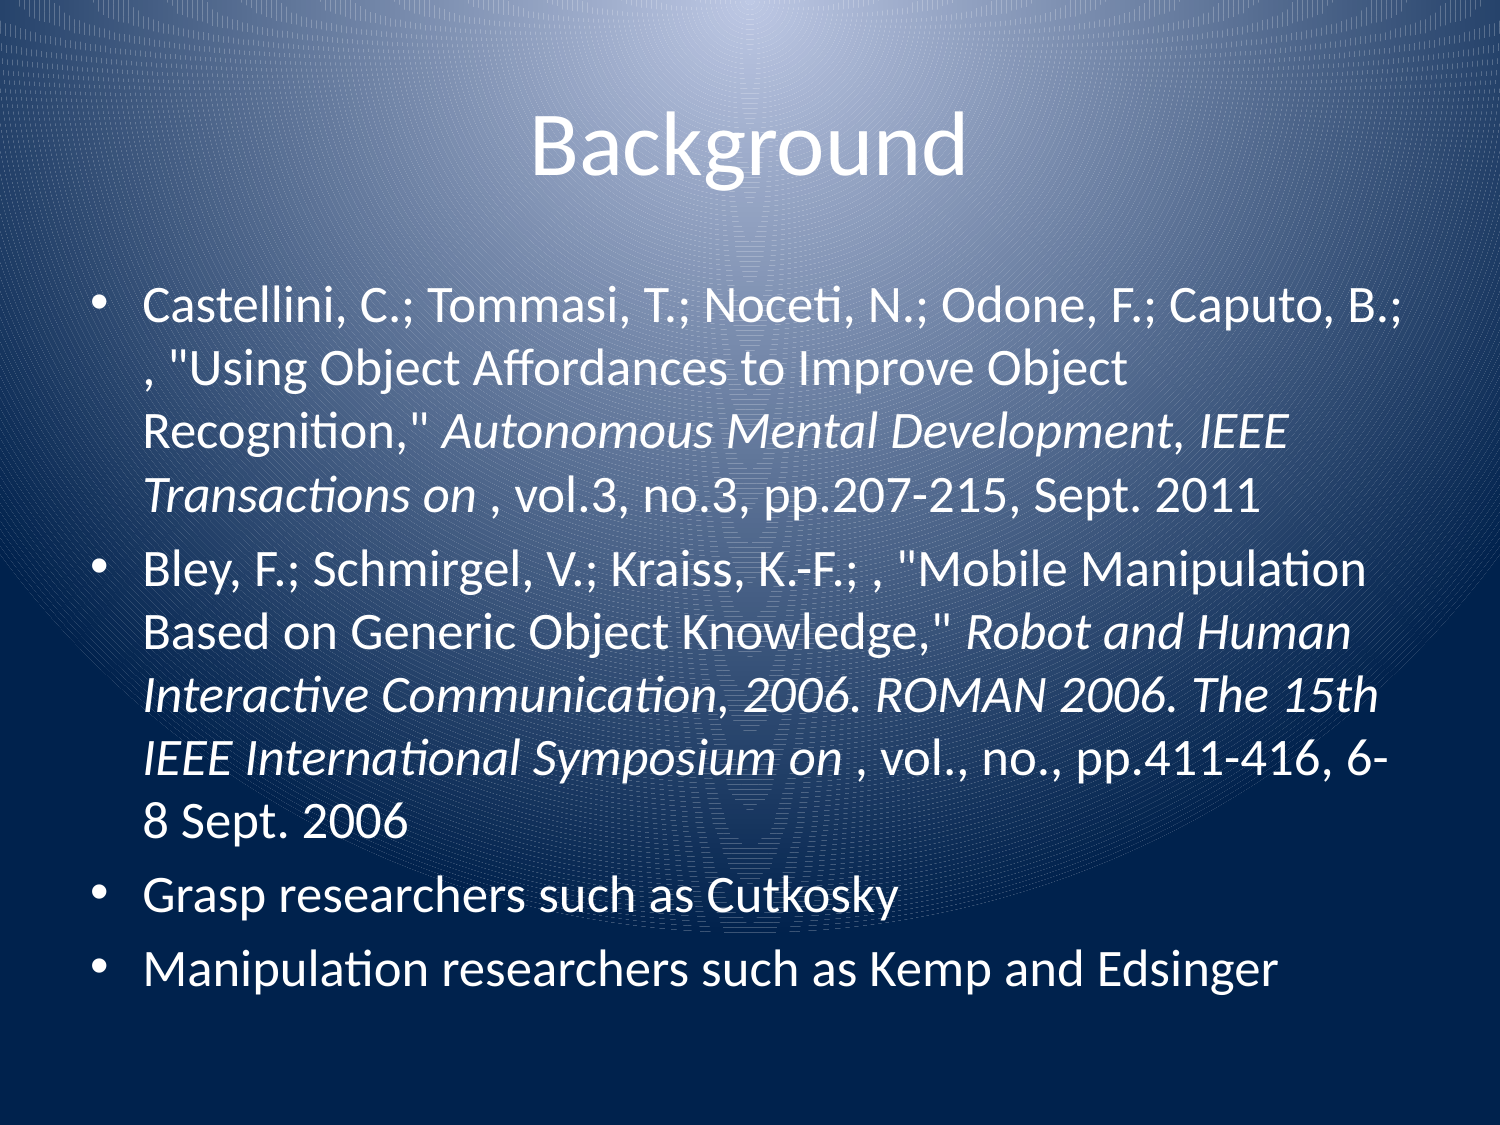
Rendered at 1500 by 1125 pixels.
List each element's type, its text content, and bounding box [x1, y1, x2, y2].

list Castellini, C.; Tommasi, T.; Noceti, N.; Odone, F.; Caputo, B.; , "Using Object Affordances to Improve Object Recognition," Autonomous Mental Development, IEEE Transactions on , vol.3, no.3, pp.207-215, Sept. 2011 Bley, F.; Schmirgel, V.; Kraiss, K.-F.; , "Mobile Manipulation Based on Generic Object Knowledge," Robot and Human Interactive Communication, 2006. ROMAN 2006. The 15th IEEE International Symposium on , vol., no., pp.411-416, 6-8 Sept. 2006 Grasp researchers such as Cutkosky Manipulation researchers such as Kemp and Edsinger [75, 262, 1425, 1005]
title Background [75, 45, 1425, 233]
